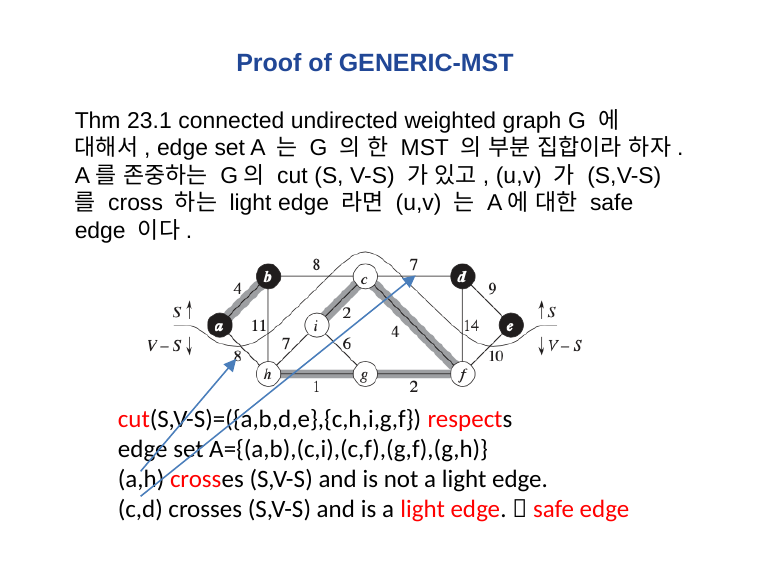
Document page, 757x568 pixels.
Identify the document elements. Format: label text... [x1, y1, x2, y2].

picture [140, 246, 594, 396]
list Thm 23.1 connected undirected weighted graph G 에 대해서, edge set A 는 G 의 한 MST 의 부분 집합이라 하자. A를 존중하는 G의 cut (S, V-S) 가 있고, (u,v) 가 (S,V-S)를 cross 하는 light edge 라면 (u,v) 는 A에 대한 safe edge 이다. [74, 105, 682, 217]
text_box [140, 275, 416, 497]
text_box cut(S,V-S)=({a,b,d,e},{c,h,i,g,f}) respects edge set A={(a,b),(c,i),(c,f),(g,f),(g,h)} (a,h) crosses (S,V-S) and is not a light edge. (c,d) crosses (S,V-S) and is a light edge.  safe edge [103, 395, 691, 530]
title Proof of GENERIC-MST [236, 46, 520, 105]
